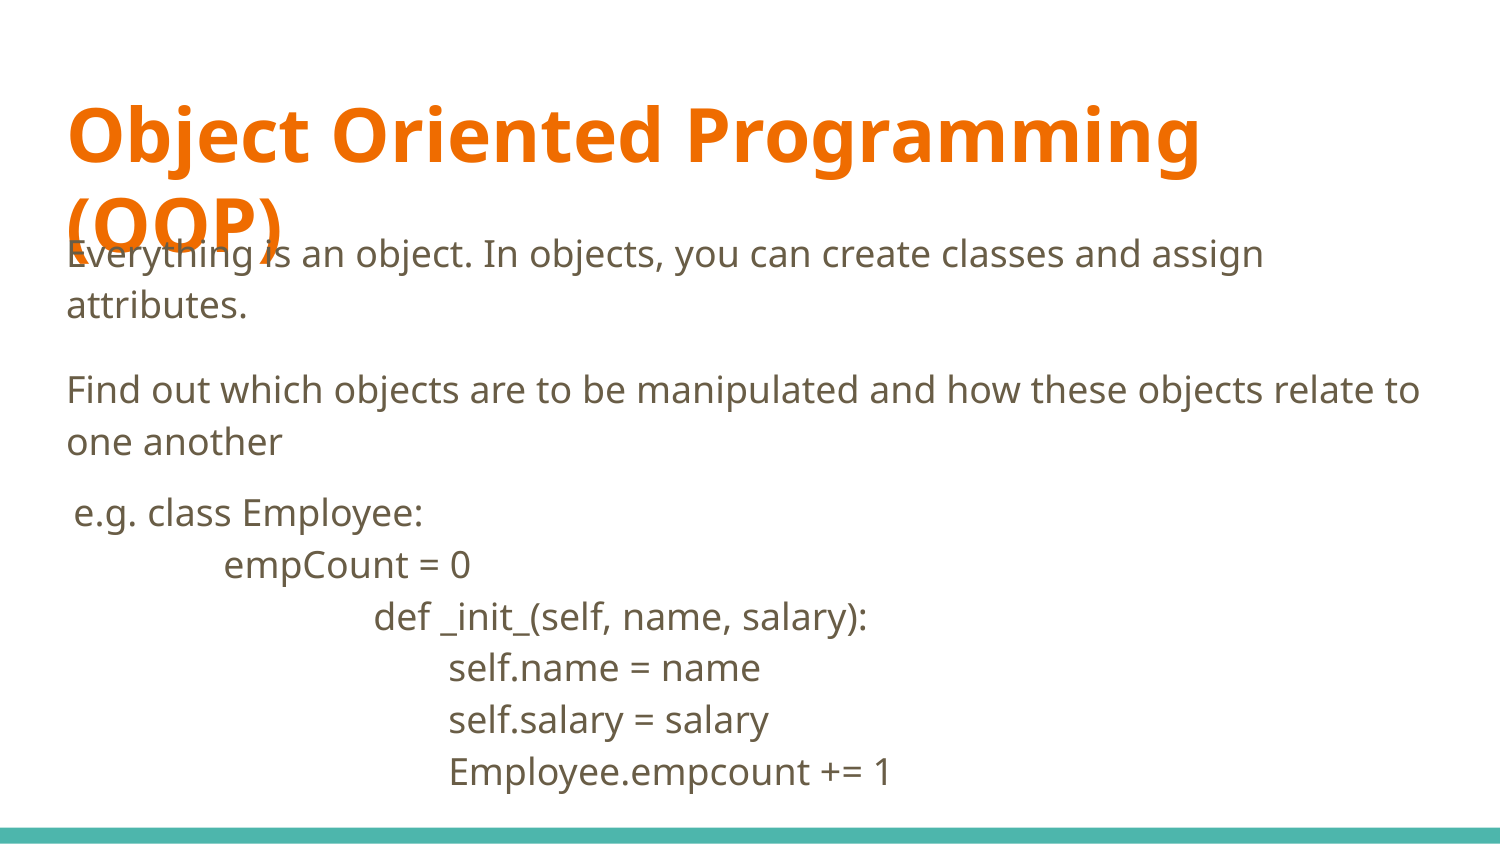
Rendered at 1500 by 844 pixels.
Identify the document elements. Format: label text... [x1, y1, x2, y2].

text_box e.g. class Employee: empCount = 0 def _init_(self, name, salary): self.name = name self.salary = salary Employee.empcount += 1 [58, 467, 1442, 796]
title Object Oriented Programming (OOP) [51, 72, 1449, 189]
list Everything is an object. In objects, you can create classes and assign attributes. Find out which objects are to be manipulated and how these objects relate to one another [51, 207, 1449, 468]
